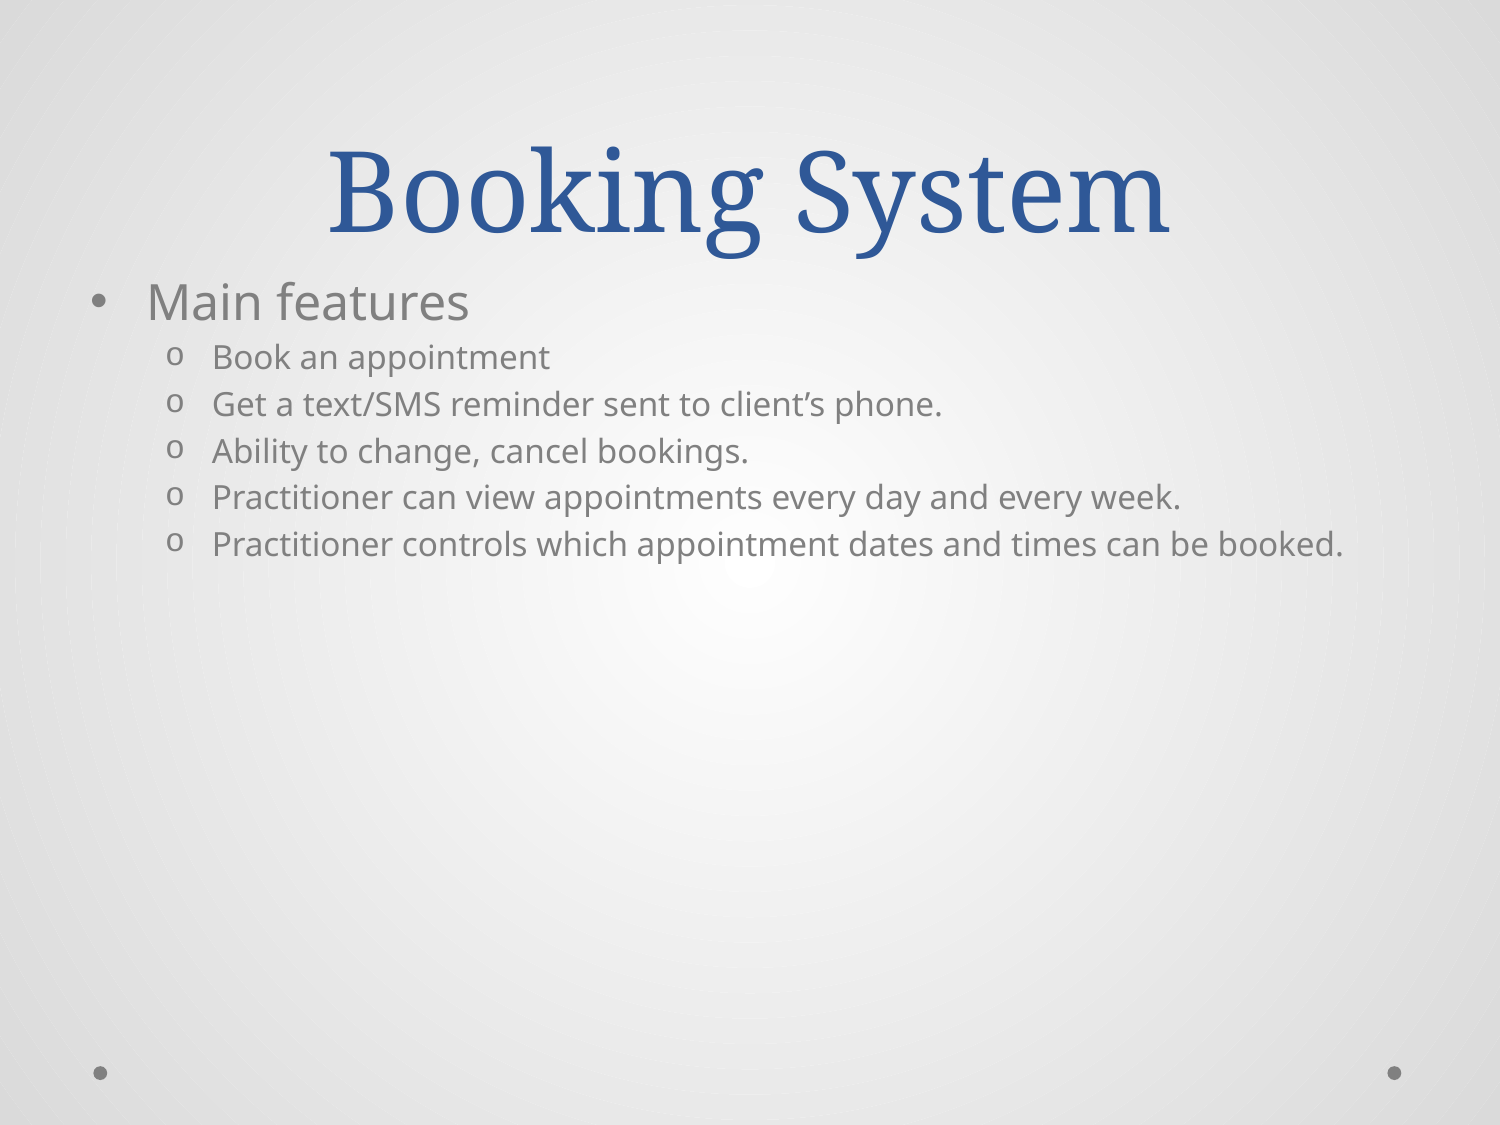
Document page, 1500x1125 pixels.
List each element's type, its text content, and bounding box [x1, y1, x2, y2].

title Booking System [75, 0, 1425, 262]
list Main features Book an appointment Get a text/SMS reminder sent to client’s phone. Ability to change, cancel bookings. Practitioner can view appointments every day and every week. Practitioner controls which appointment dates and times can be booked. [75, 262, 1425, 1005]
